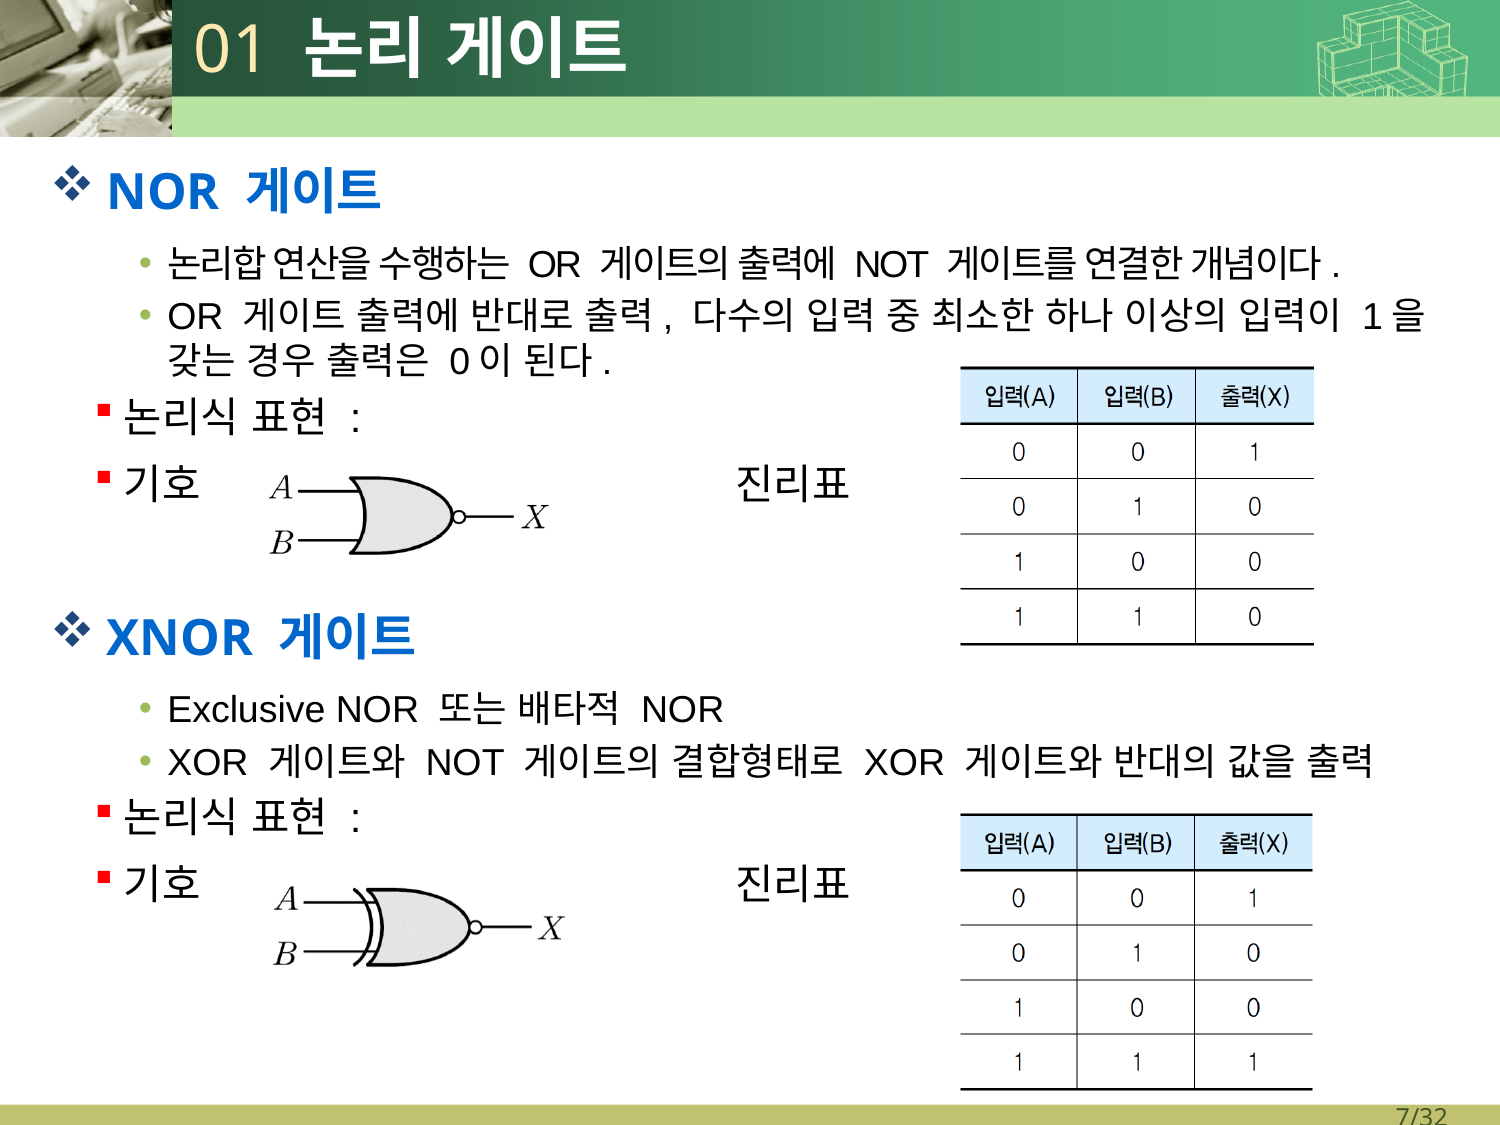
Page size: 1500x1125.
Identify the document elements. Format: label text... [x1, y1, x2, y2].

picture [265, 881, 568, 977]
picture [957, 810, 1318, 1095]
picture [265, 469, 550, 559]
title 01 논리 게이트 [178, 9, 1339, 82]
picture [956, 361, 1318, 649]
picture [0, 0, 1500, 151]
